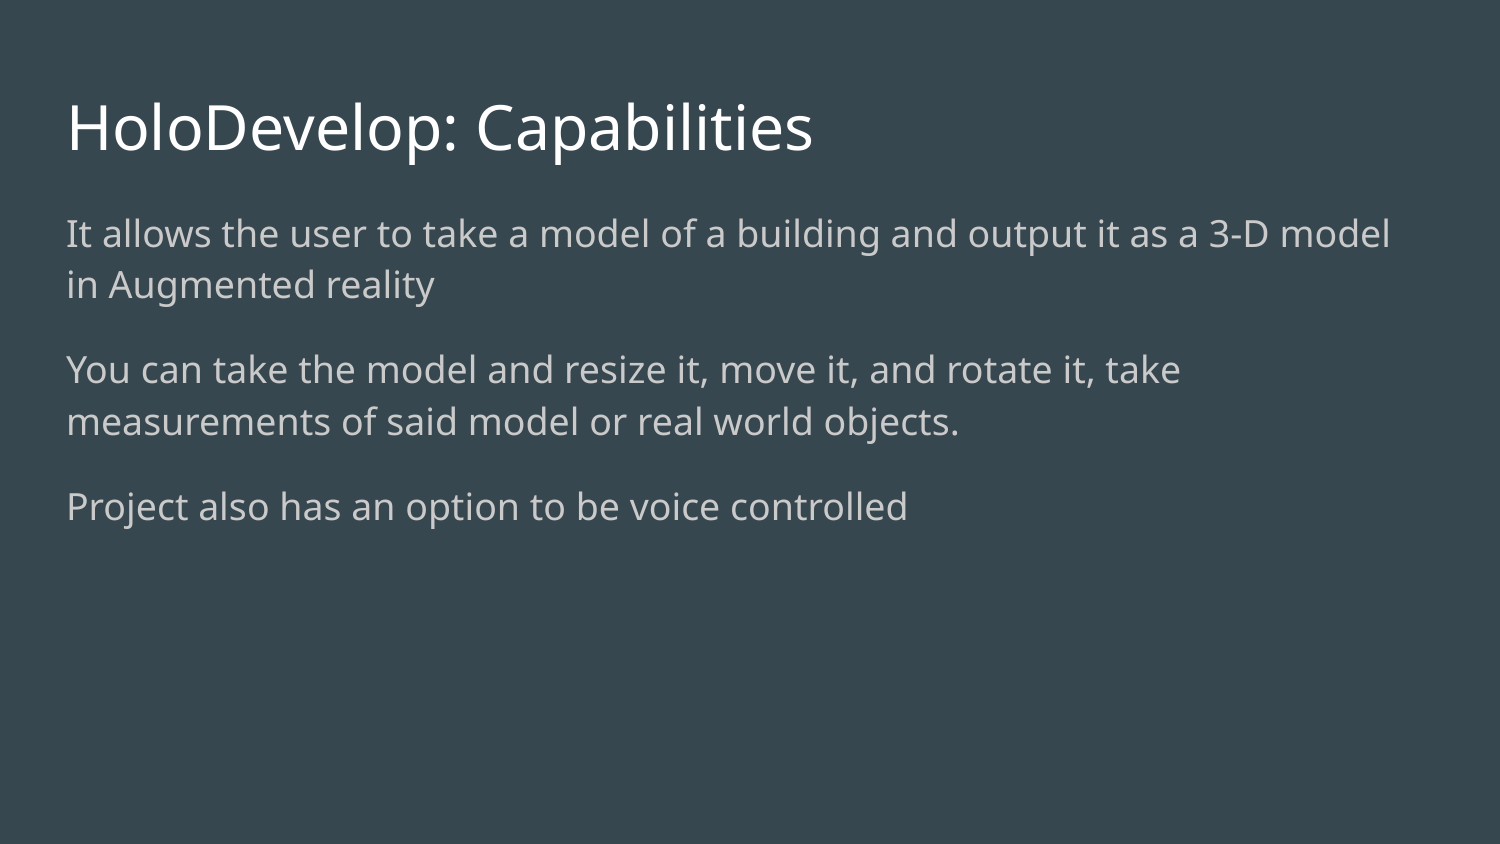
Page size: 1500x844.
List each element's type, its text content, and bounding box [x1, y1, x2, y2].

title HoloDevelop: Capabilities [51, 72, 1449, 167]
list It allows the user to take a model of a building and output it as a 3-D model in Augmented reality You can take the model and resize it, move it, and rotate it, take measurements of said model or real world objects. Project also has an option to be voice controlled [51, 187, 1449, 749]
